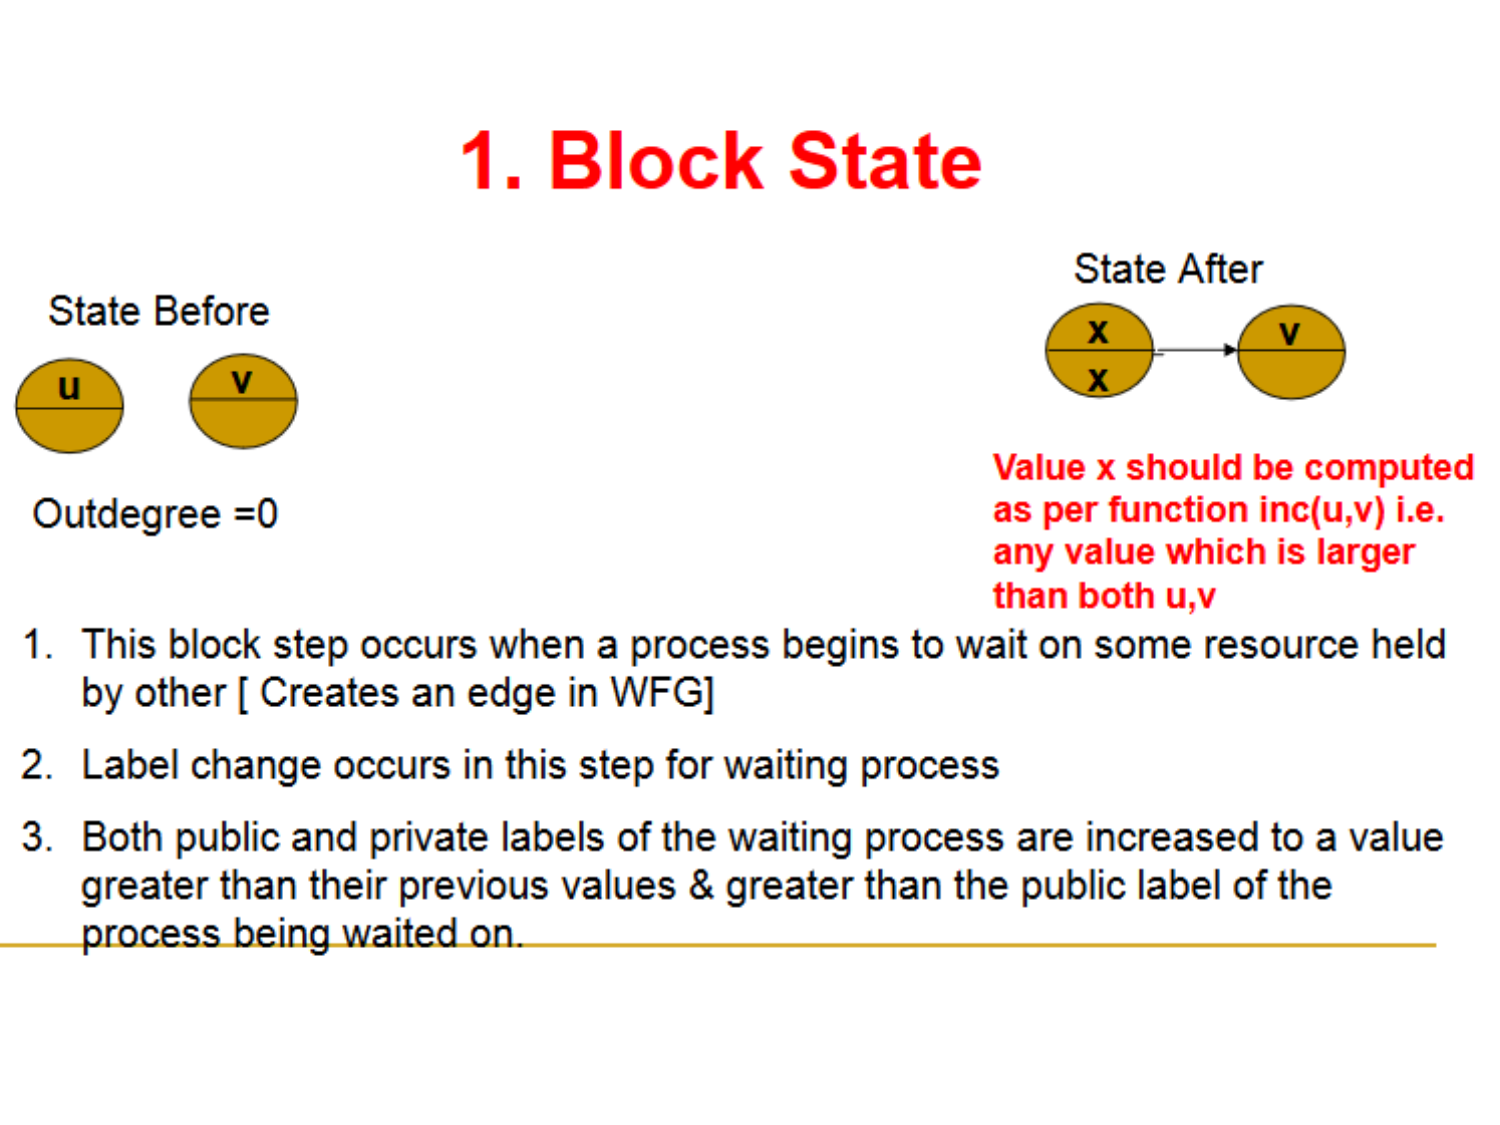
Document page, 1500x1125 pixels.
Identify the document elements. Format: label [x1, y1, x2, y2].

list [0, 116, 1491, 1008]
